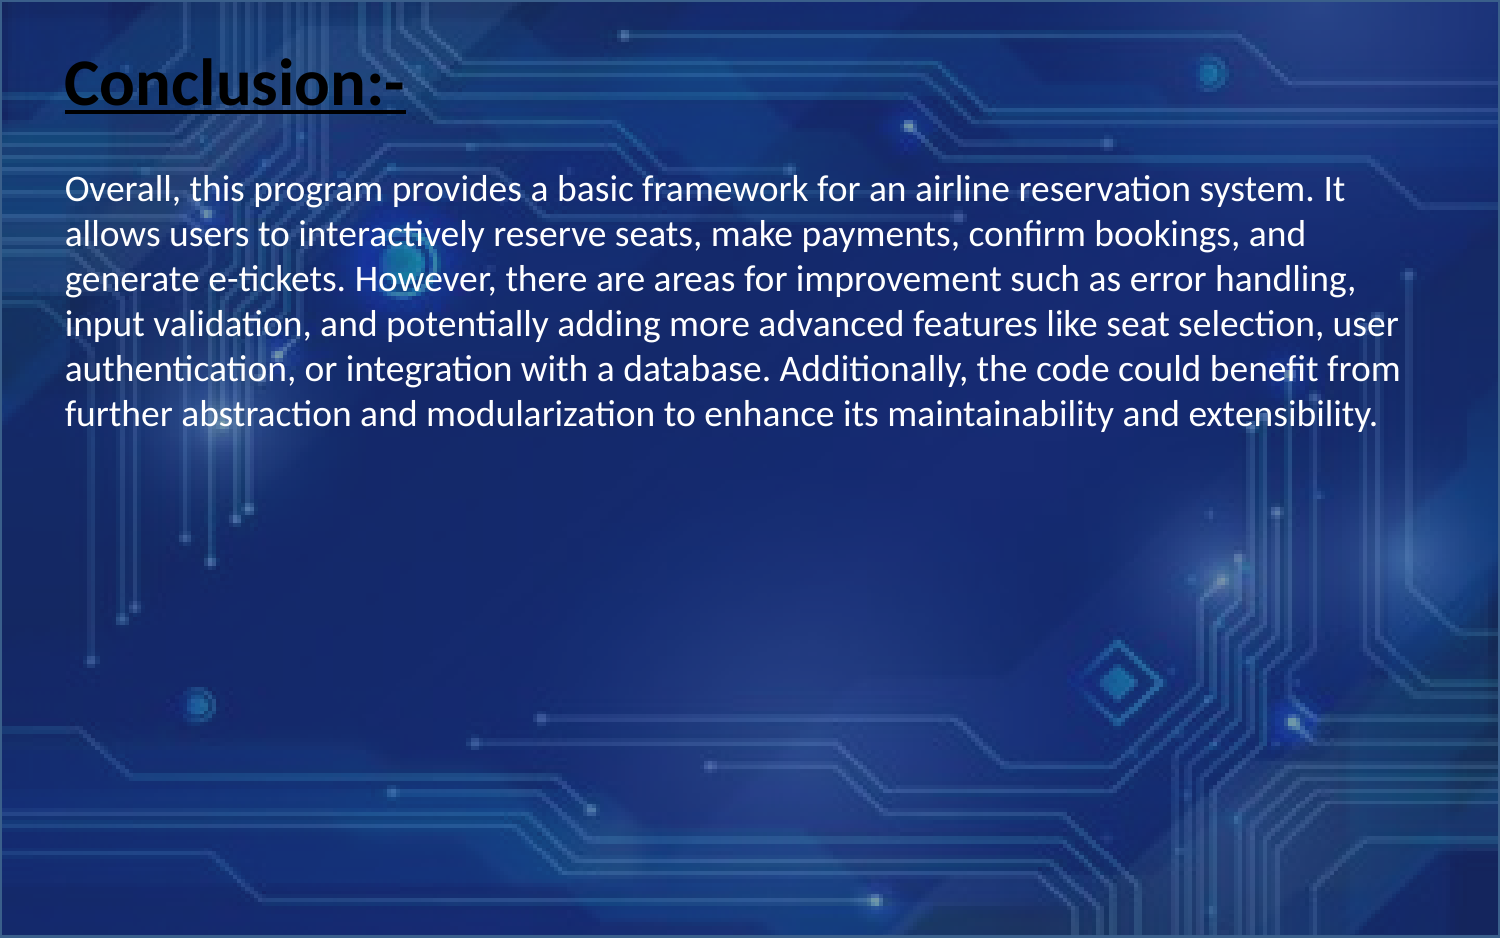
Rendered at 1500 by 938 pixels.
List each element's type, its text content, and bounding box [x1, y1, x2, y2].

text_box [0, 0, 1500, 938]
text_box Overall, this program provides a basic framework for an airline reservation system. It allows users to interactively reserve seats, make payments, confirm bookings, and generate e-tickets. However, there are areas for improvement such as error handling, input validation, and potentially adding more advanced features like seat selection, user authentication, or integration with a database. Additionally, the code could benefit from further abstraction and modularization to enhance its maintainability and extensibility. [50, 156, 1425, 441]
text_box Conclusion:- [50, 31, 700, 126]
